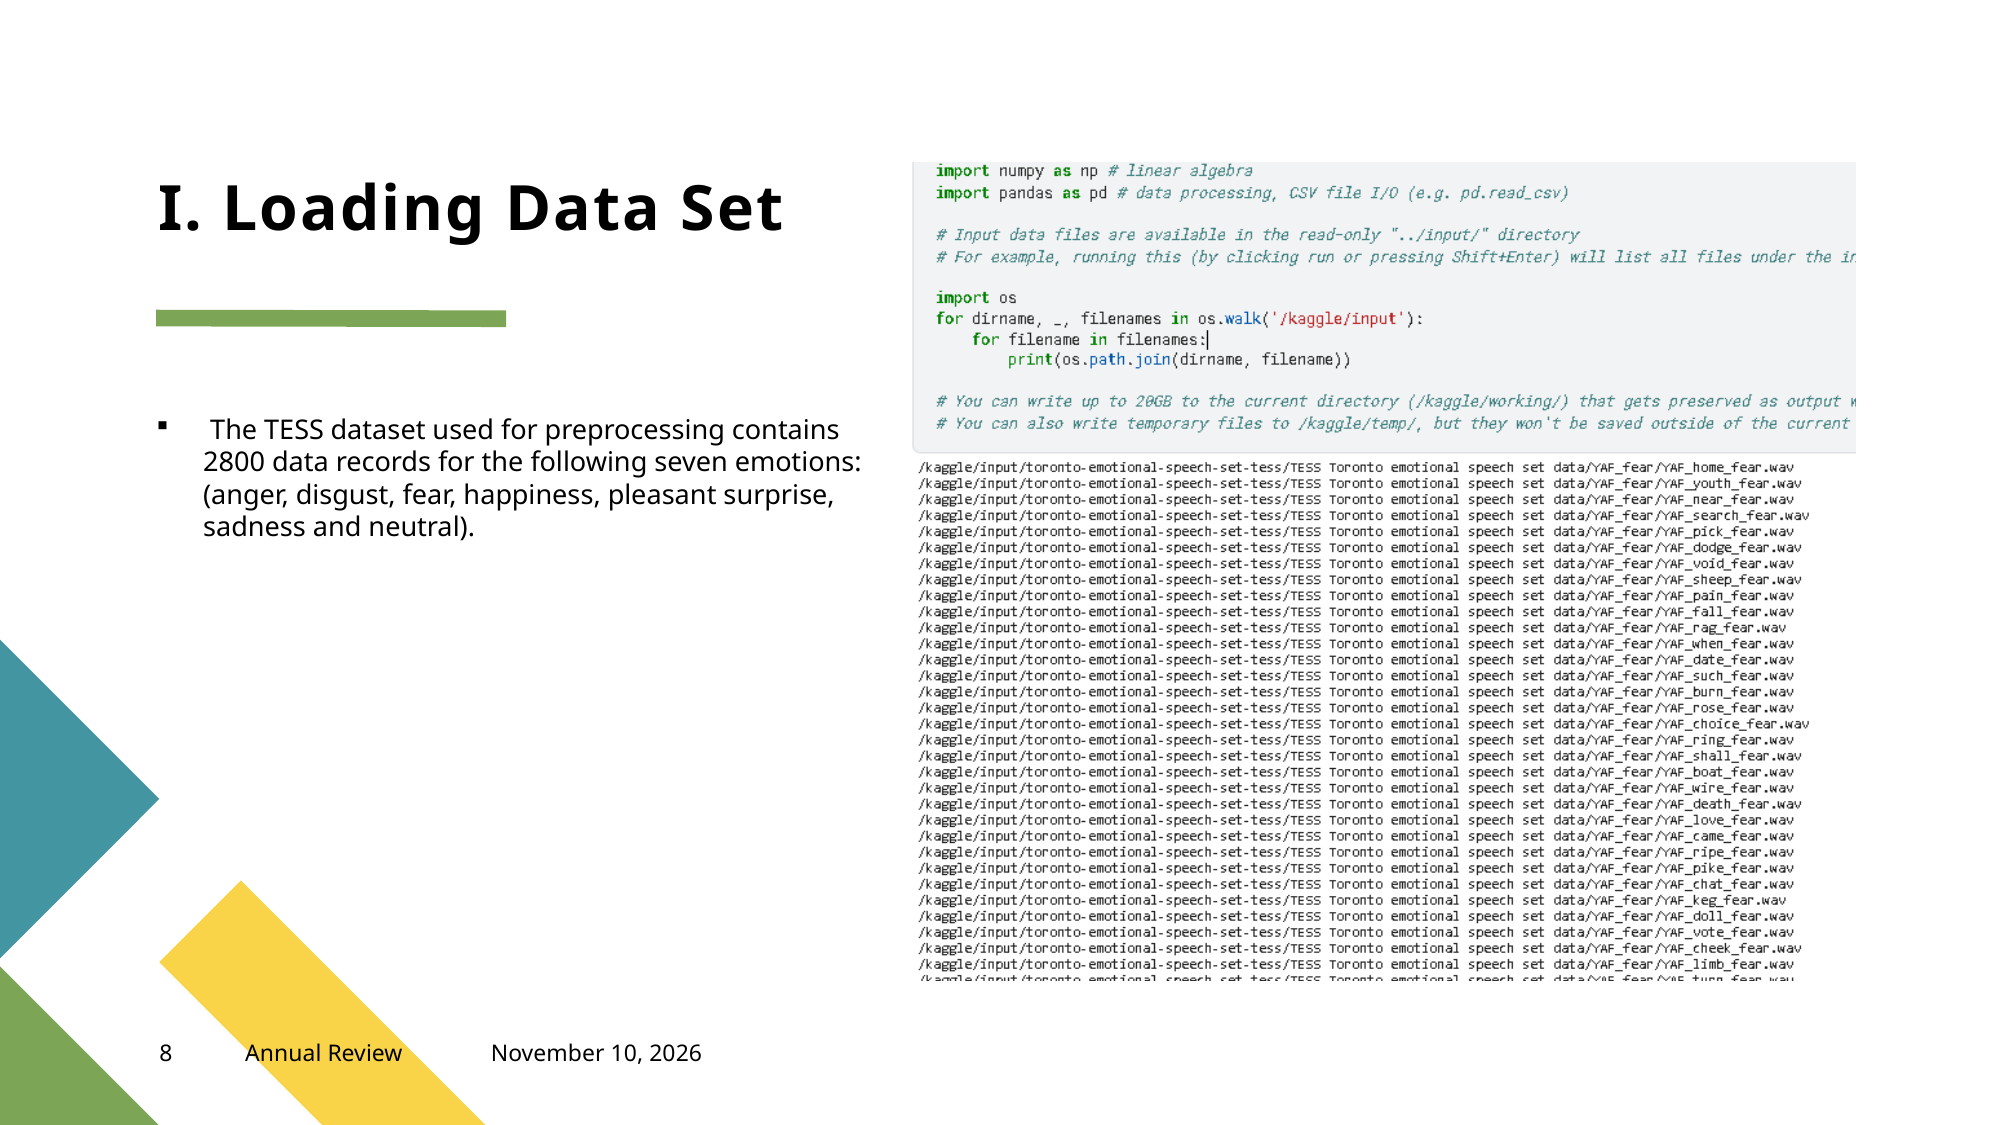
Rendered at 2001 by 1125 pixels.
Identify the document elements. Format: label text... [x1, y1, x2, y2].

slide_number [491, 1038, 707, 1080]
slide_number 8 [159, 1038, 246, 1080]
picture [906, 161, 1856, 981]
title I. Loading Data Set [158, 144, 969, 245]
footer Annual Review [246, 1038, 491, 1080]
list The TESS dataset used for preprocessing contains 2800 data records for the following seven emotions: (anger, disgust, fear, happiness, pleasant surprise, sadness and neutral). [156, 412, 906, 871]
